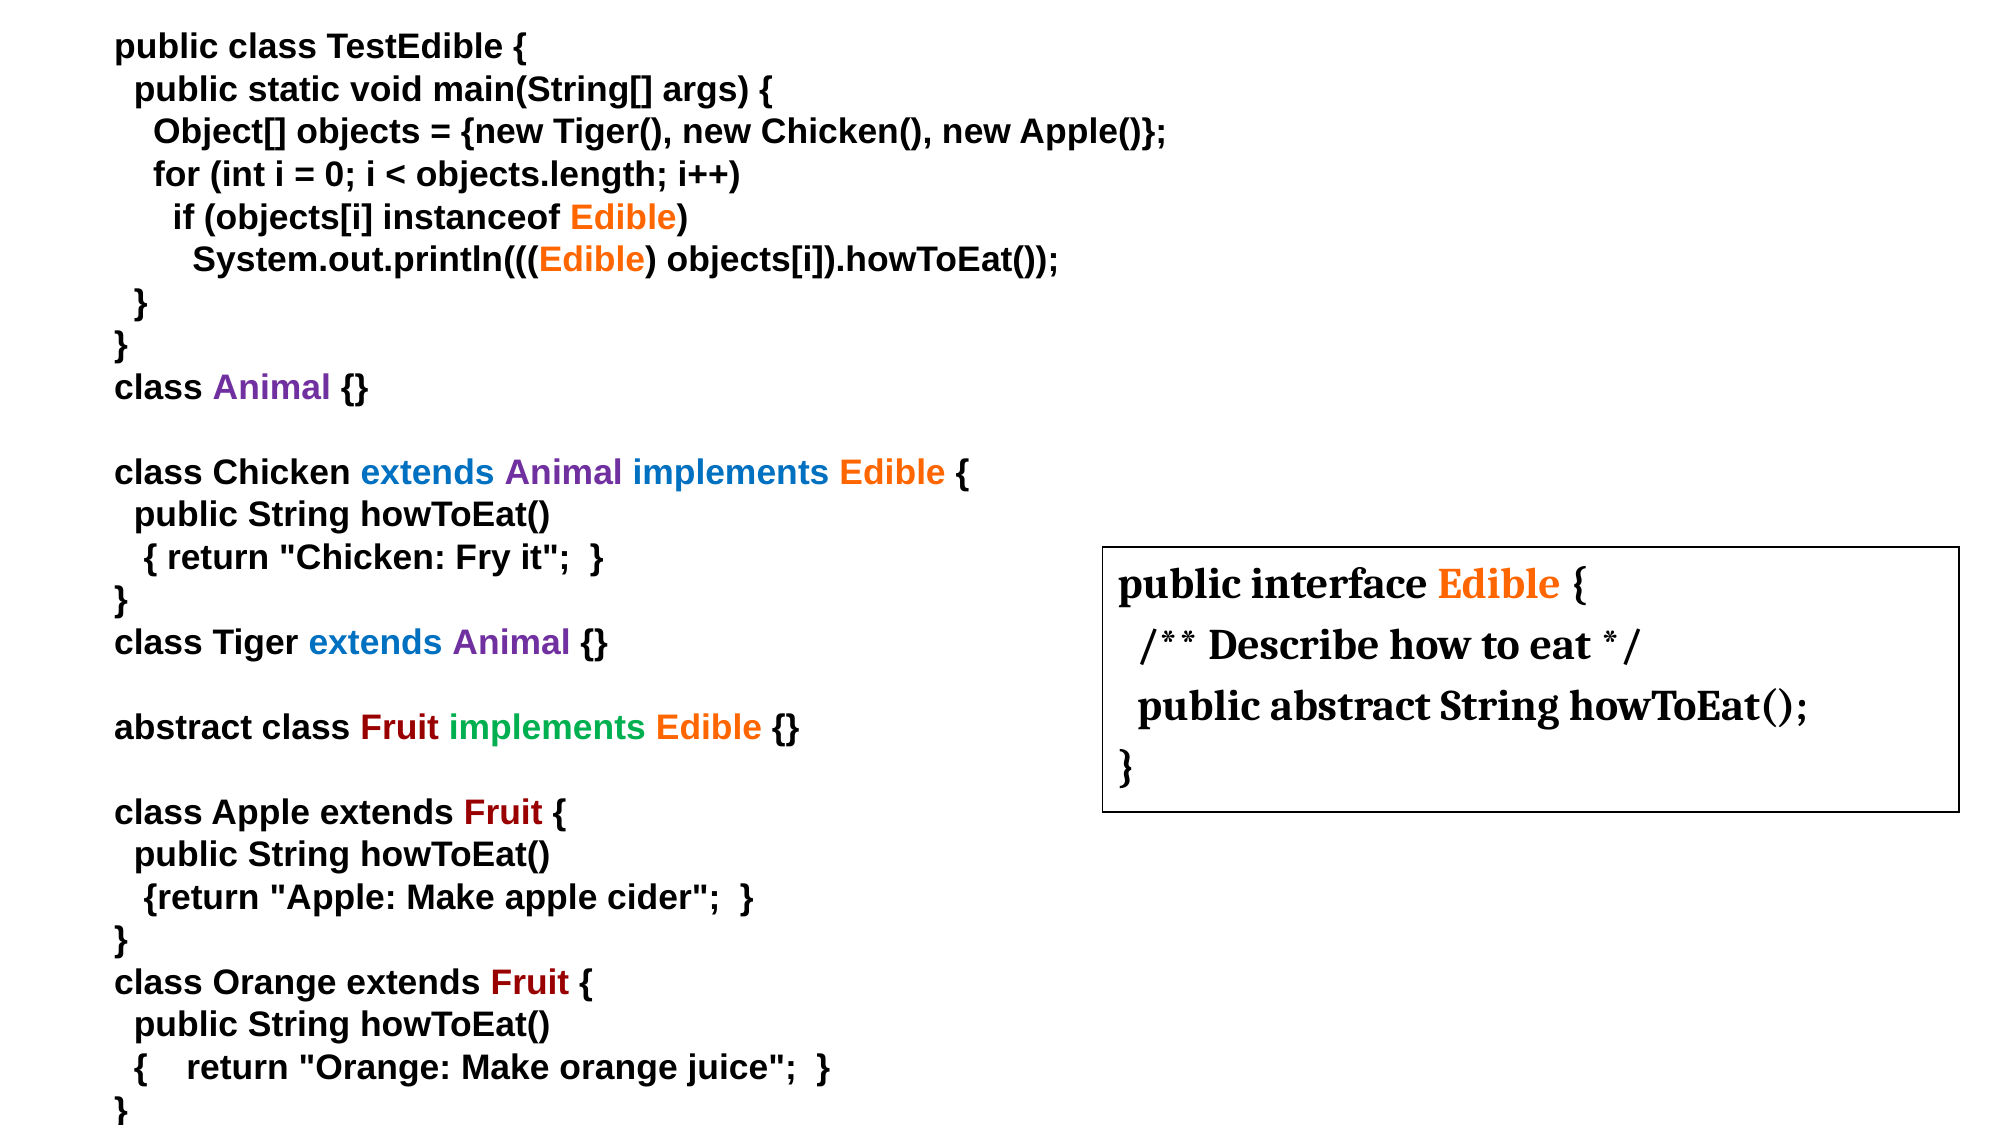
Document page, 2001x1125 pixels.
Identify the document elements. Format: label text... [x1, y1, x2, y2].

text_box public interface Edible { /** Describe how to eat */ public abstract String howToEat(); } [1102, 546, 1960, 813]
text_box public class TestEdible { public static void main(String[] args) { Object[] objects = {new Tiger(), new Chicken(), new Apple()}; for (int i = 0; i < objects.length; i++) if (objects[i] instanceof Edible) System.out.println(((Edible) objects[i]).howToEat()); } } class Animal {} class Chicken extends Animal implements Edible { public String howToEat() { return "Chicken: Fry it"; } } class Tiger extends Animal {} abstract class Fruit implements Edible {} class Apple extends Fruit { public String howToEat() {return "Apple: Make apple cider"; } } class Orange extends Fruit { public String howToEat() { return "Orange: Make orange juice"; } } [99, 16, 1573, 1125]
